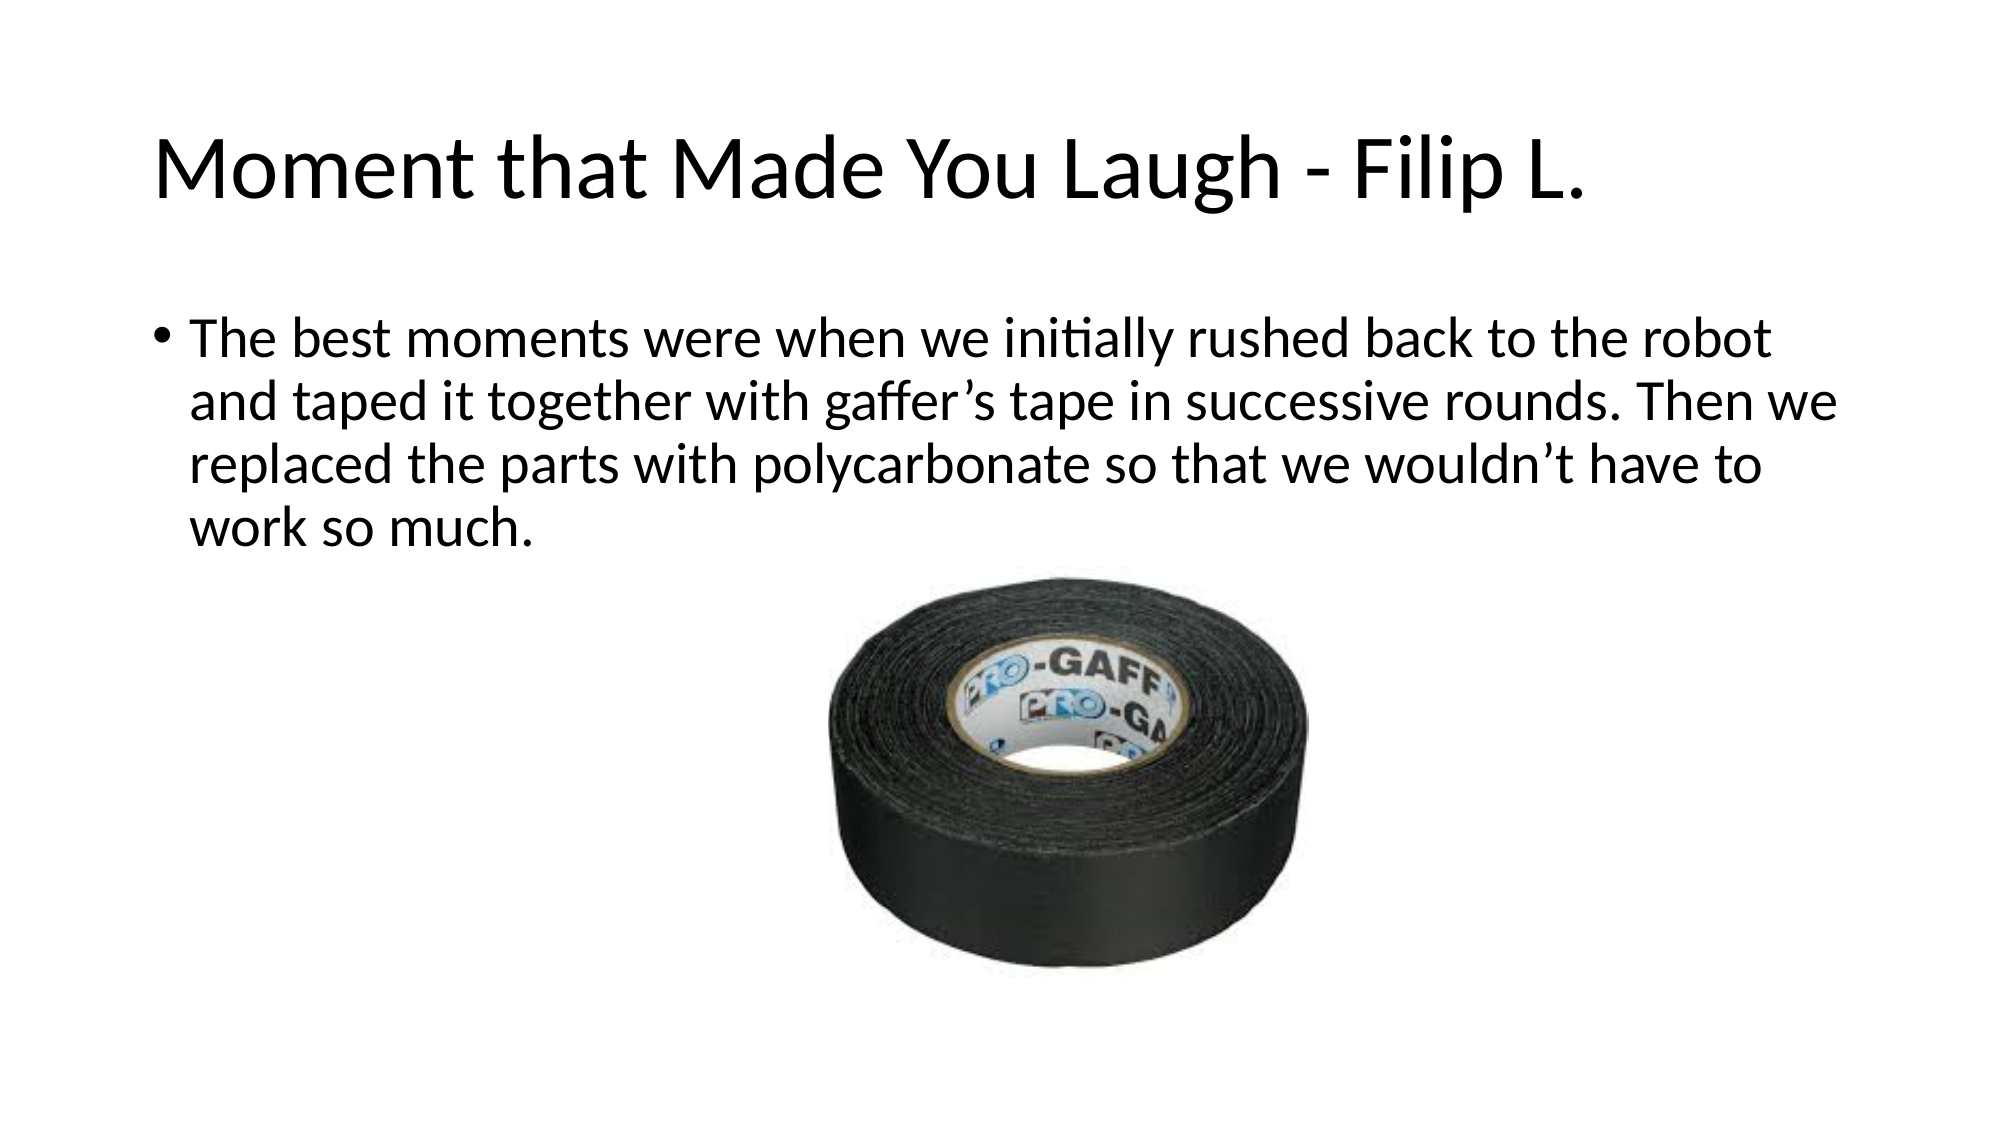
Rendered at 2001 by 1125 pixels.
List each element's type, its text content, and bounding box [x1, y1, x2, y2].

list The best moments were when we initially rushed back to the robot and taped it together with gaffer’s tape in successive rounds. Then we replaced the parts with polycarbonate so that we wouldn’t have to work so much. [137, 299, 1863, 1014]
title Moment that Made You Laugh - Filip L. [137, 59, 1863, 278]
picture [828, 533, 1309, 1014]
